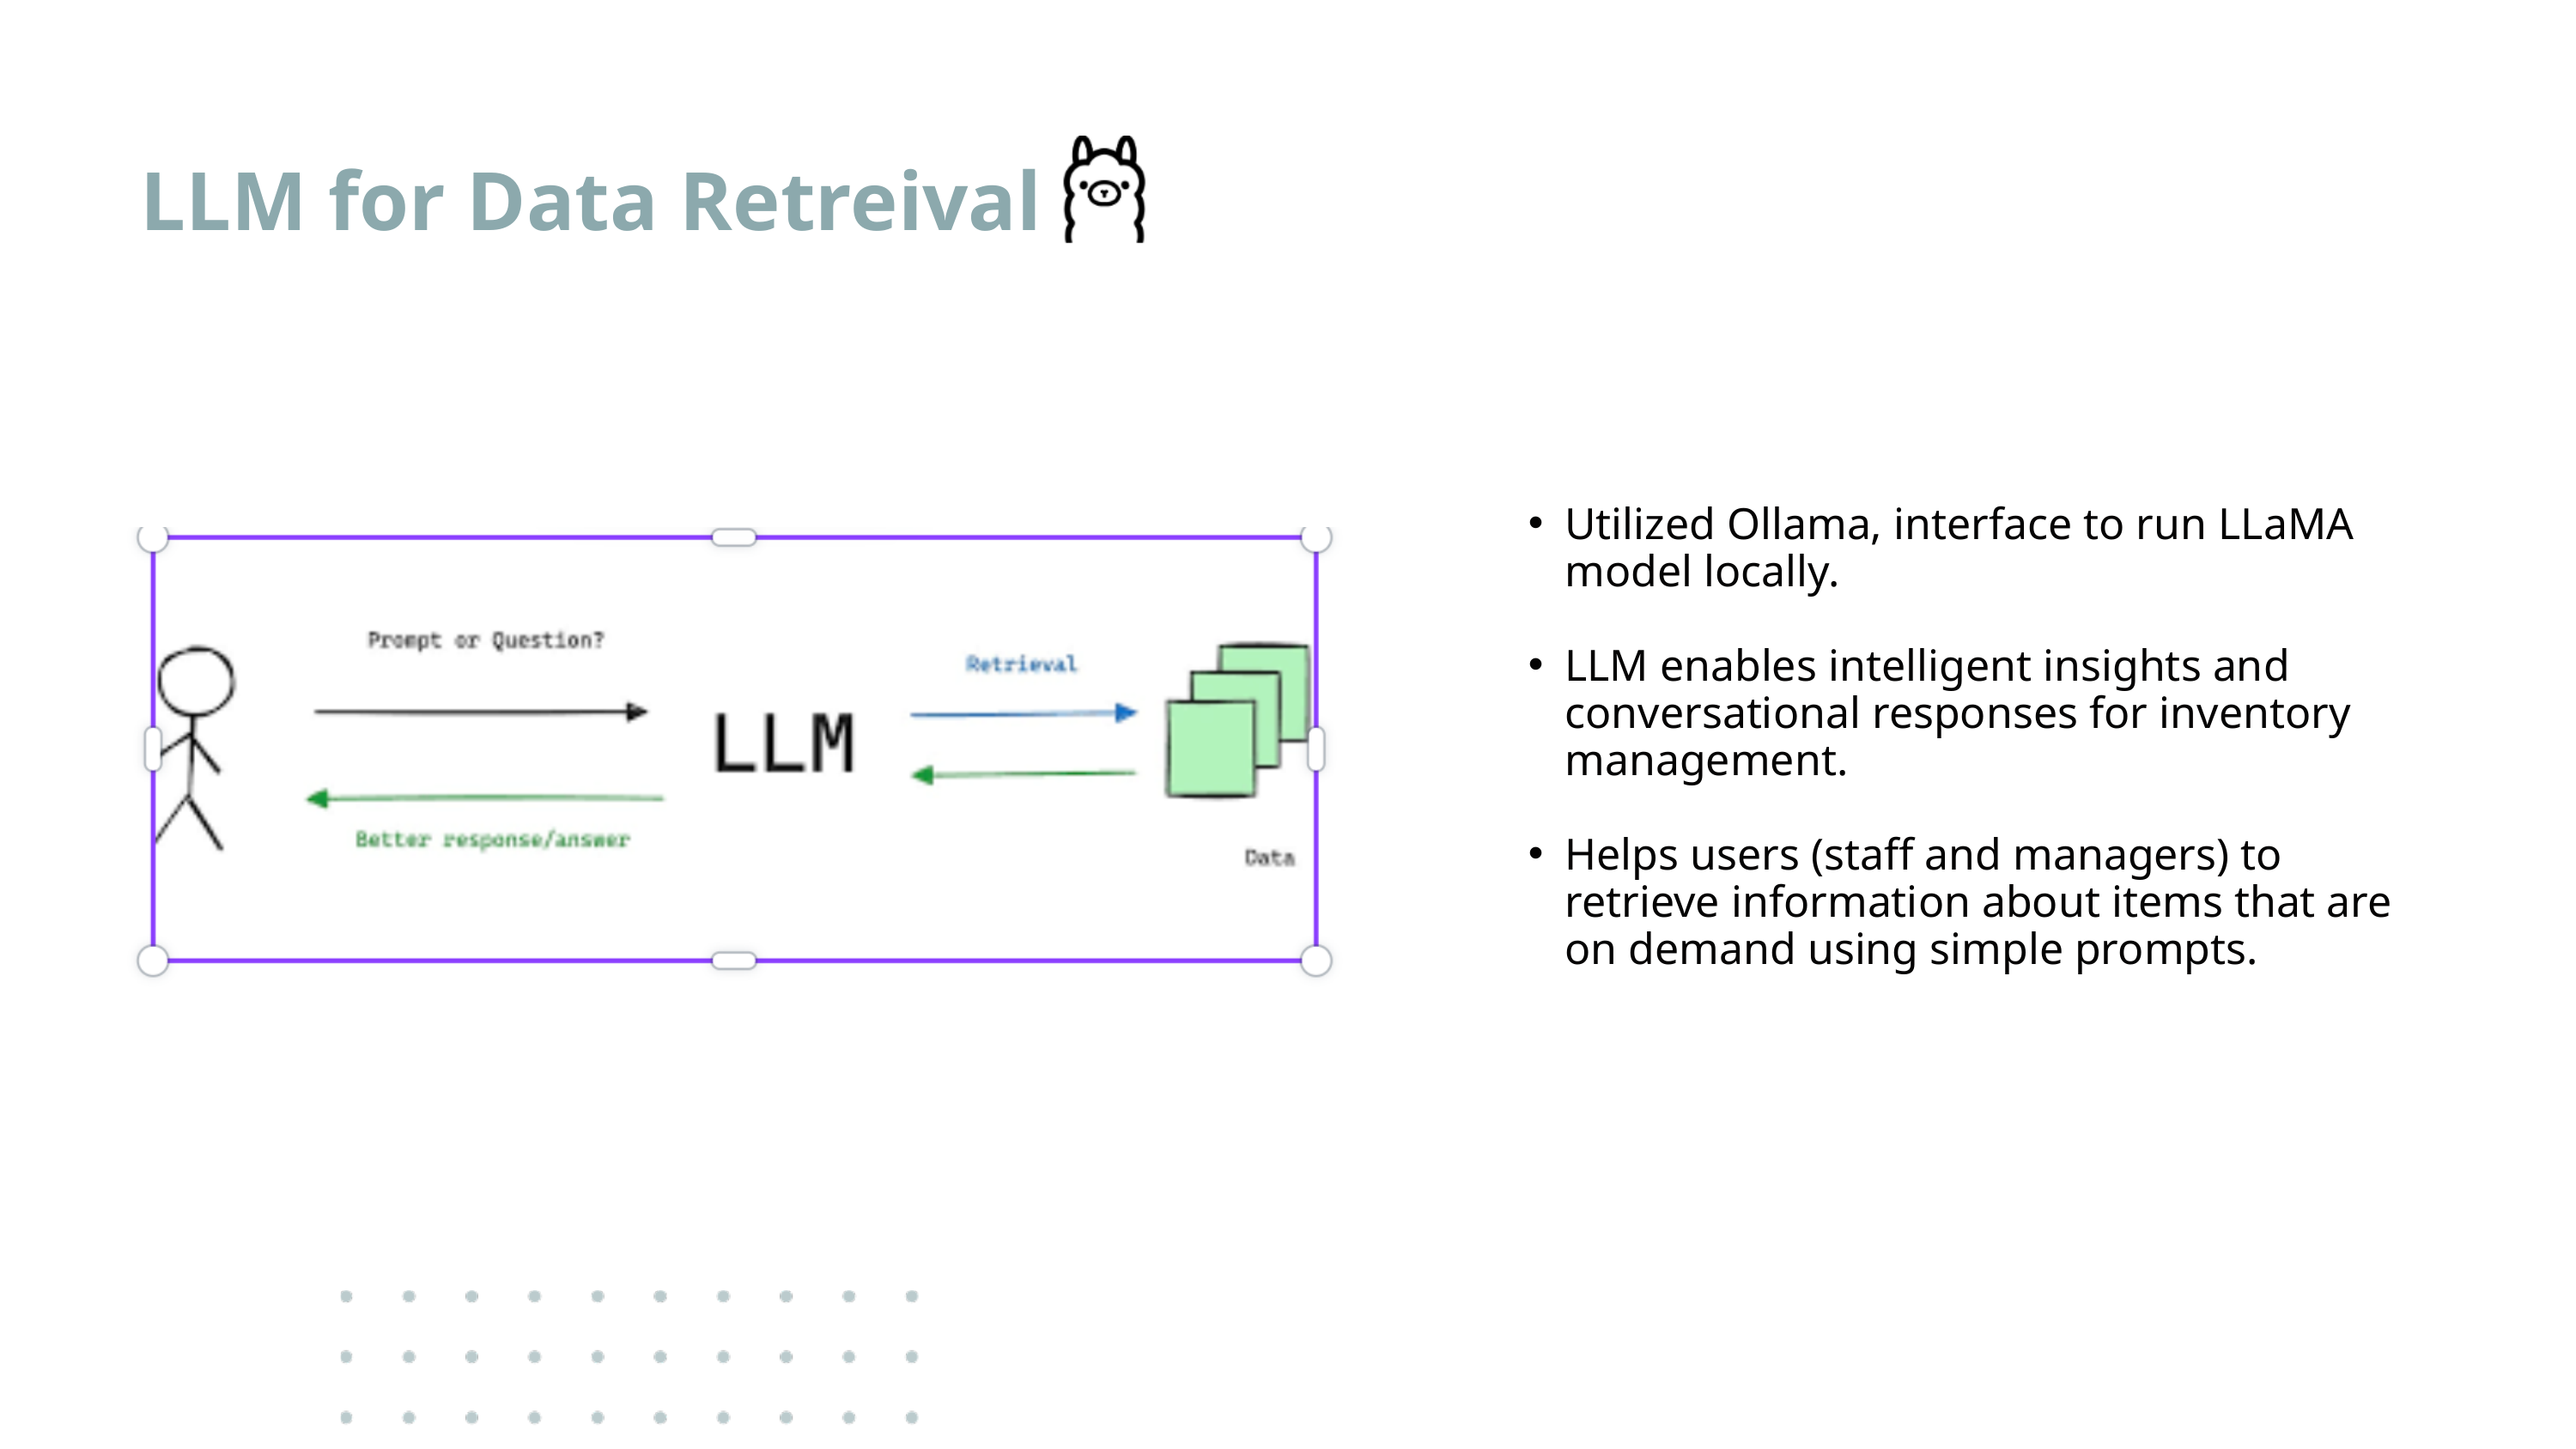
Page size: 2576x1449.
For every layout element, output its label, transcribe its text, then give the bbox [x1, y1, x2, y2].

text_box [340, 1290, 919, 1449]
text_box Utilized Ollama, interface to run LLaMA model locally. LLM enables intelligent insights and conversational responses for inventory management. Helps users (staff and managers) to retrieve information about items that are on demand using simple prompts. [1492, 500, 2432, 1205]
text_box [1046, 136, 1169, 266]
text_box [113, 527, 1363, 1028]
text_box LLM for Data Retreival [140, 157, 1089, 246]
